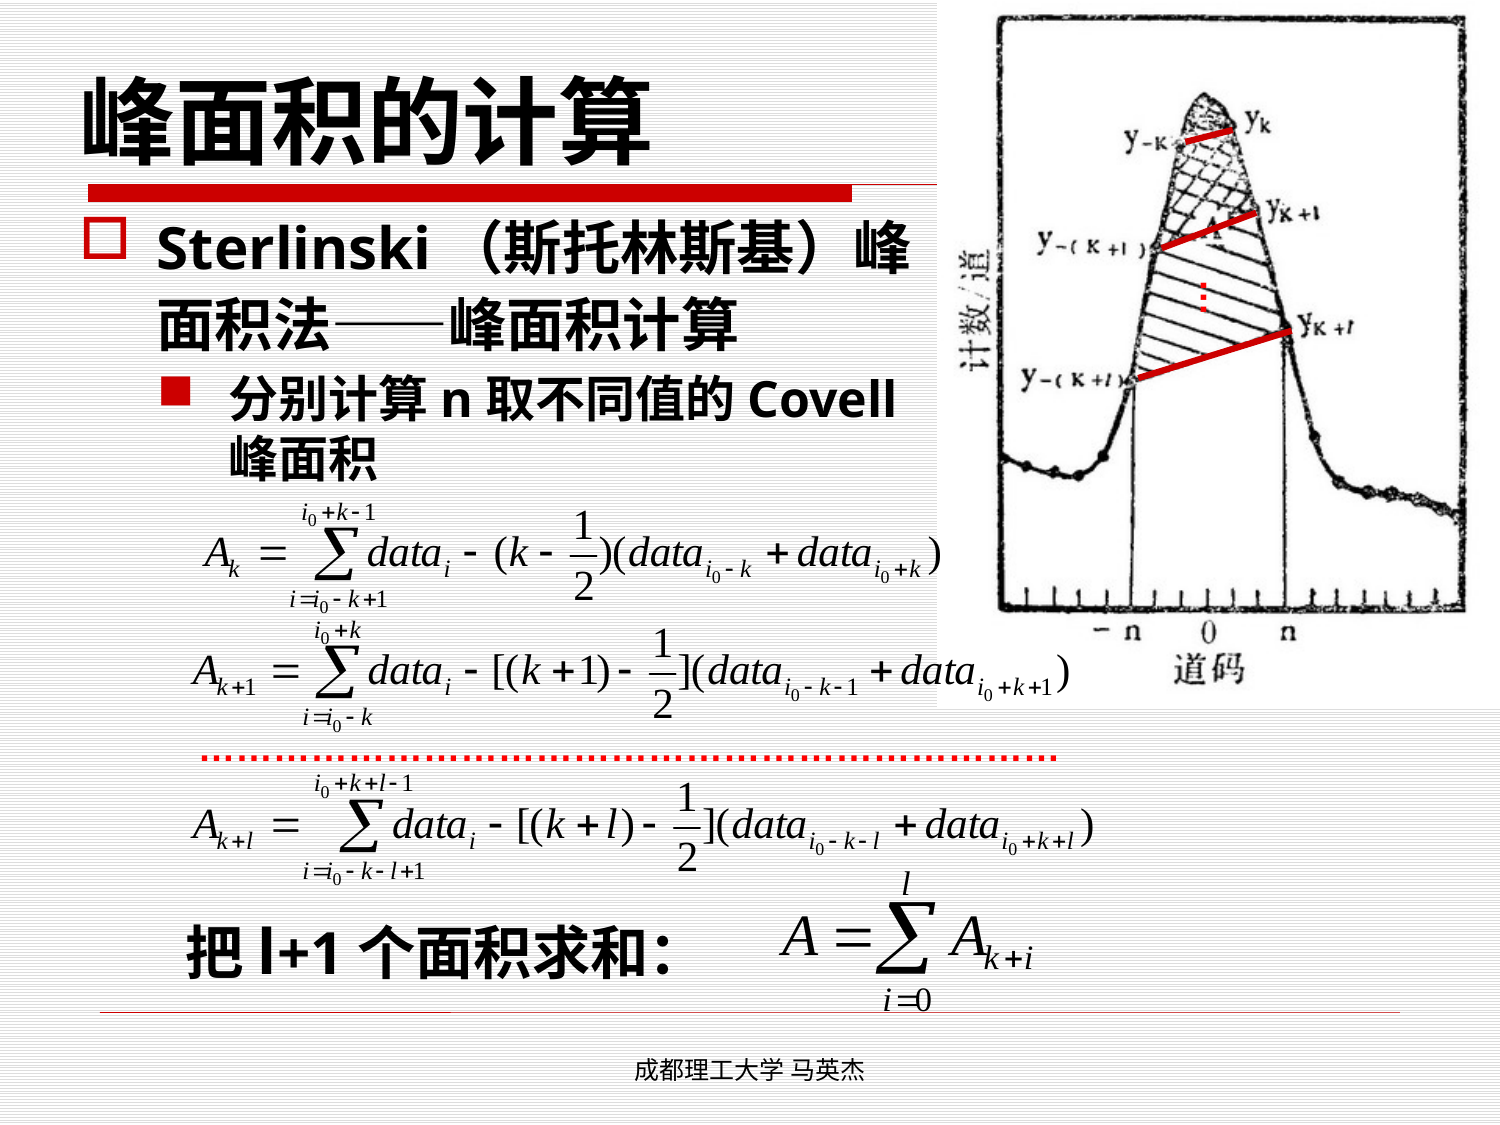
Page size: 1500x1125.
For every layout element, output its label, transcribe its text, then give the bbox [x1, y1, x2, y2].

title 峰面积的计算 [64, 1, 934, 185]
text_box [170, 857, 1050, 1024]
footer 成都理工大学 马英杰 [512, 1046, 988, 1103]
list Sterlinski（斯托林斯基）峰面积法——峰面积计算 分别计算n取不同值的Covell峰面积 [64, 473, 939, 1047]
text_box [182, 609, 1077, 743]
text_box …………………………………………………………… [183, 742, 1081, 761]
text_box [182, 762, 1102, 896]
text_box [194, 491, 951, 607]
list Sterlinski（斯托林斯基）峰面积法——峰面积计算 分别计算n取不同值的Covell峰面积 [64, 196, 932, 472]
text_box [937, 0, 1500, 708]
